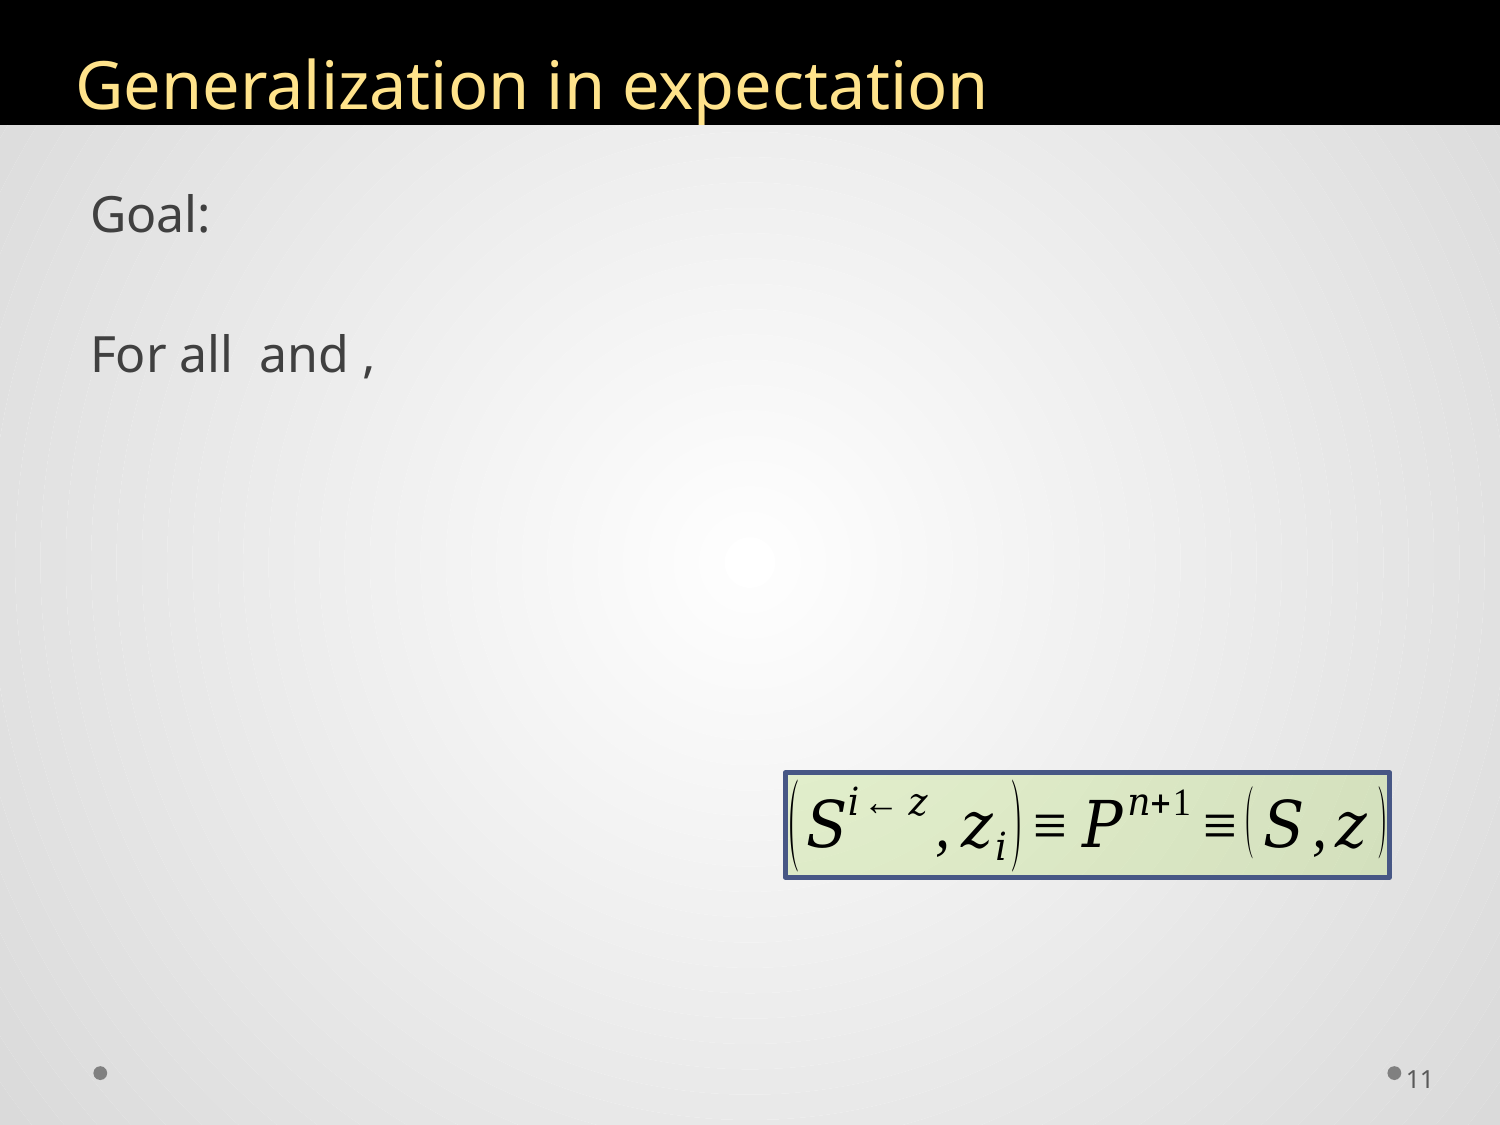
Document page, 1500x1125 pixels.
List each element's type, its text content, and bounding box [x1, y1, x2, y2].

slide_number 11 [1401, 1050, 1494, 1110]
title Generalization in expectation [0, 0, 1500, 125]
